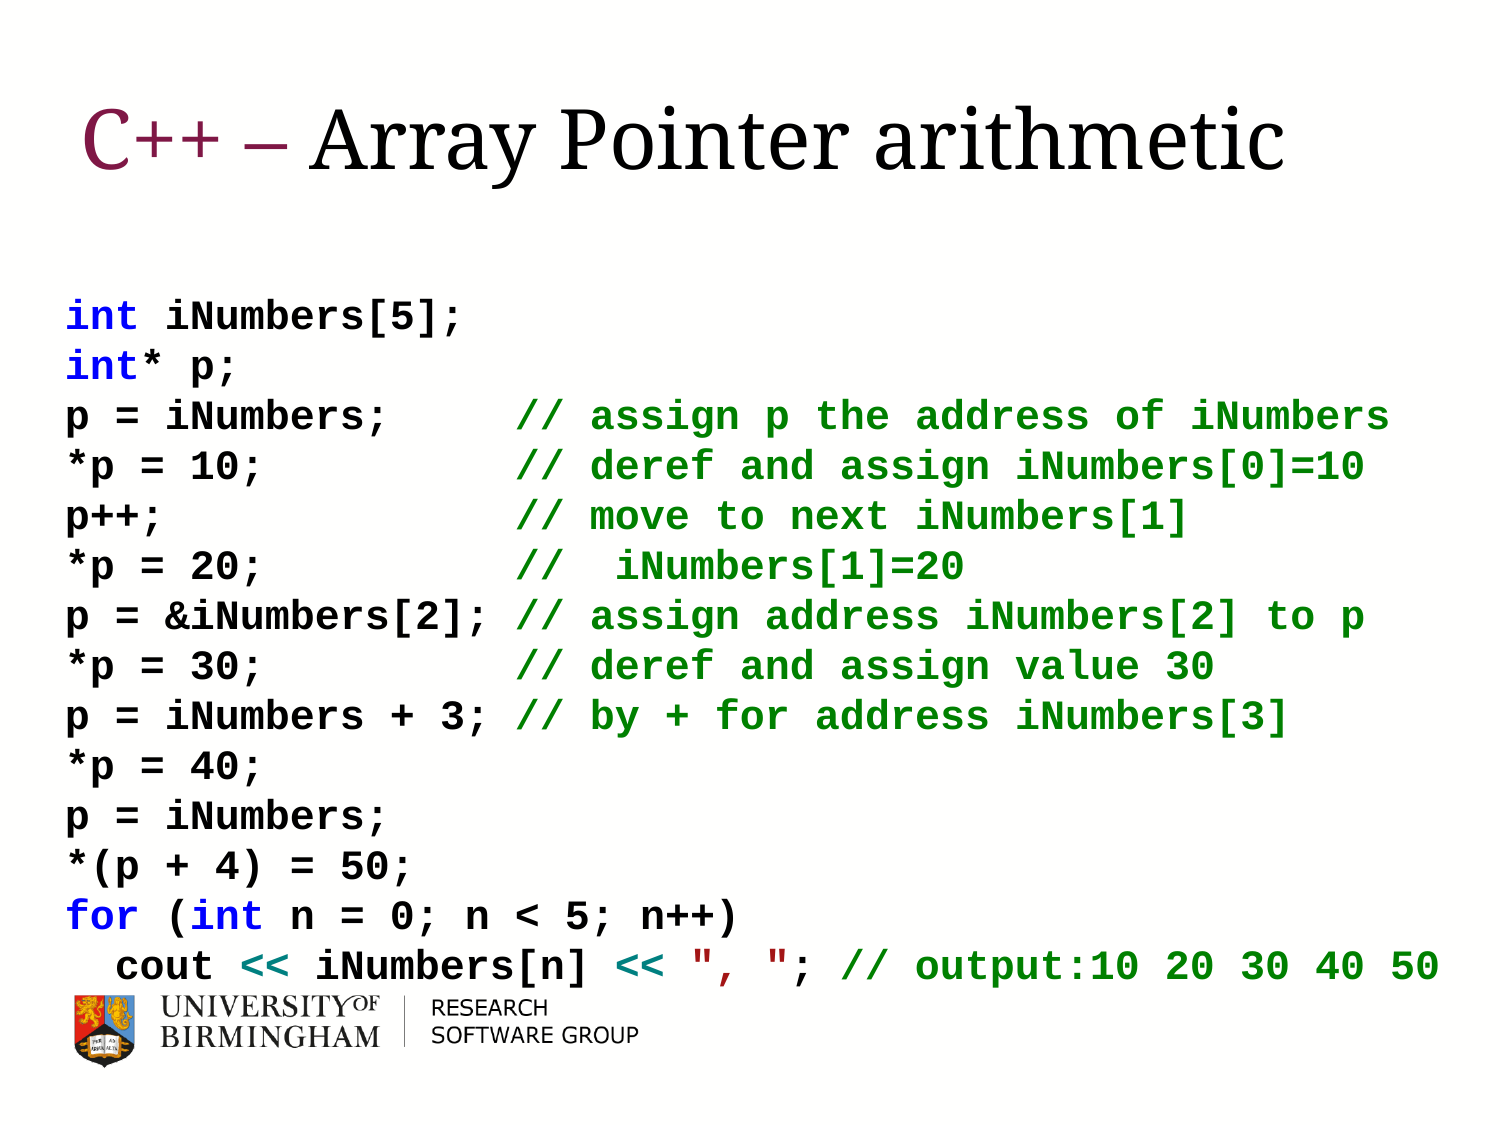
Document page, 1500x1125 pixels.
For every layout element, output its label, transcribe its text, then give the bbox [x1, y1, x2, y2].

text_box C++ – Array Pointer arithmetic [65, 42, 1340, 230]
text_box int iNumbers[5]; int* p; p = iNumbers; // assign p the address of iNumbers *p = 10; // deref and assign iNumbers[0]=10 p++; // move to next iNumbers[1] *p = 20; // iNumbers[1]=20 p = &iNumbers[2]; // assign address iNumbers[2] to p *p = 30; // deref and assign value 30 p = iNumbers + 3; // by + for address iNumbers[3] *p = 40; p = iNumbers; *(p + 4) = 50; for (int n = 0; n < 5; n++) cout << iNumbers[n] << ", "; // output:10 20 30 40 50 [0, 230, 1483, 996]
picture [66, 996, 645, 1074]
